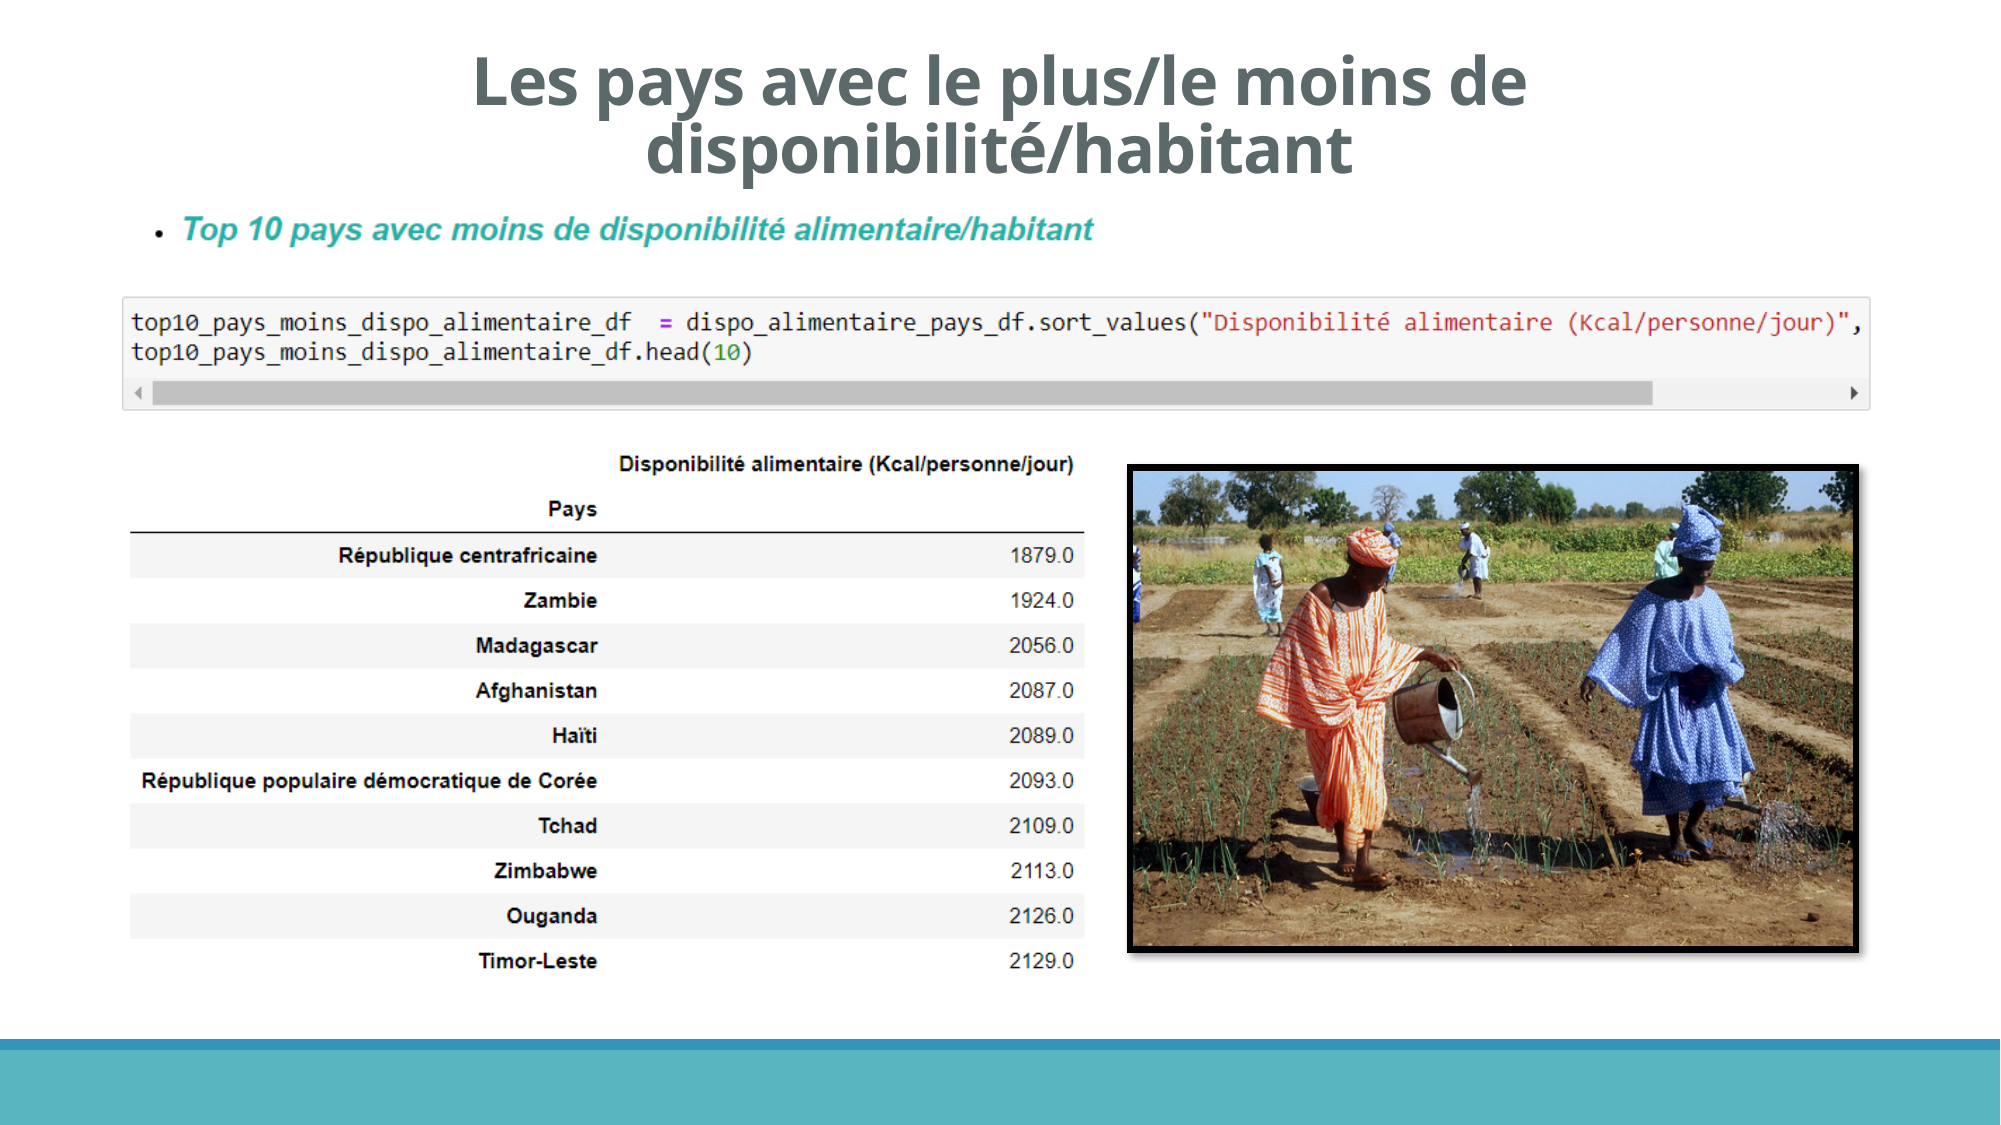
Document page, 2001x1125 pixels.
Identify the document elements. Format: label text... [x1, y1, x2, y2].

picture [121, 201, 1878, 992]
text_box Les pays avec le plus/le moins de disponibilité/habitant [114, 30, 1886, 209]
